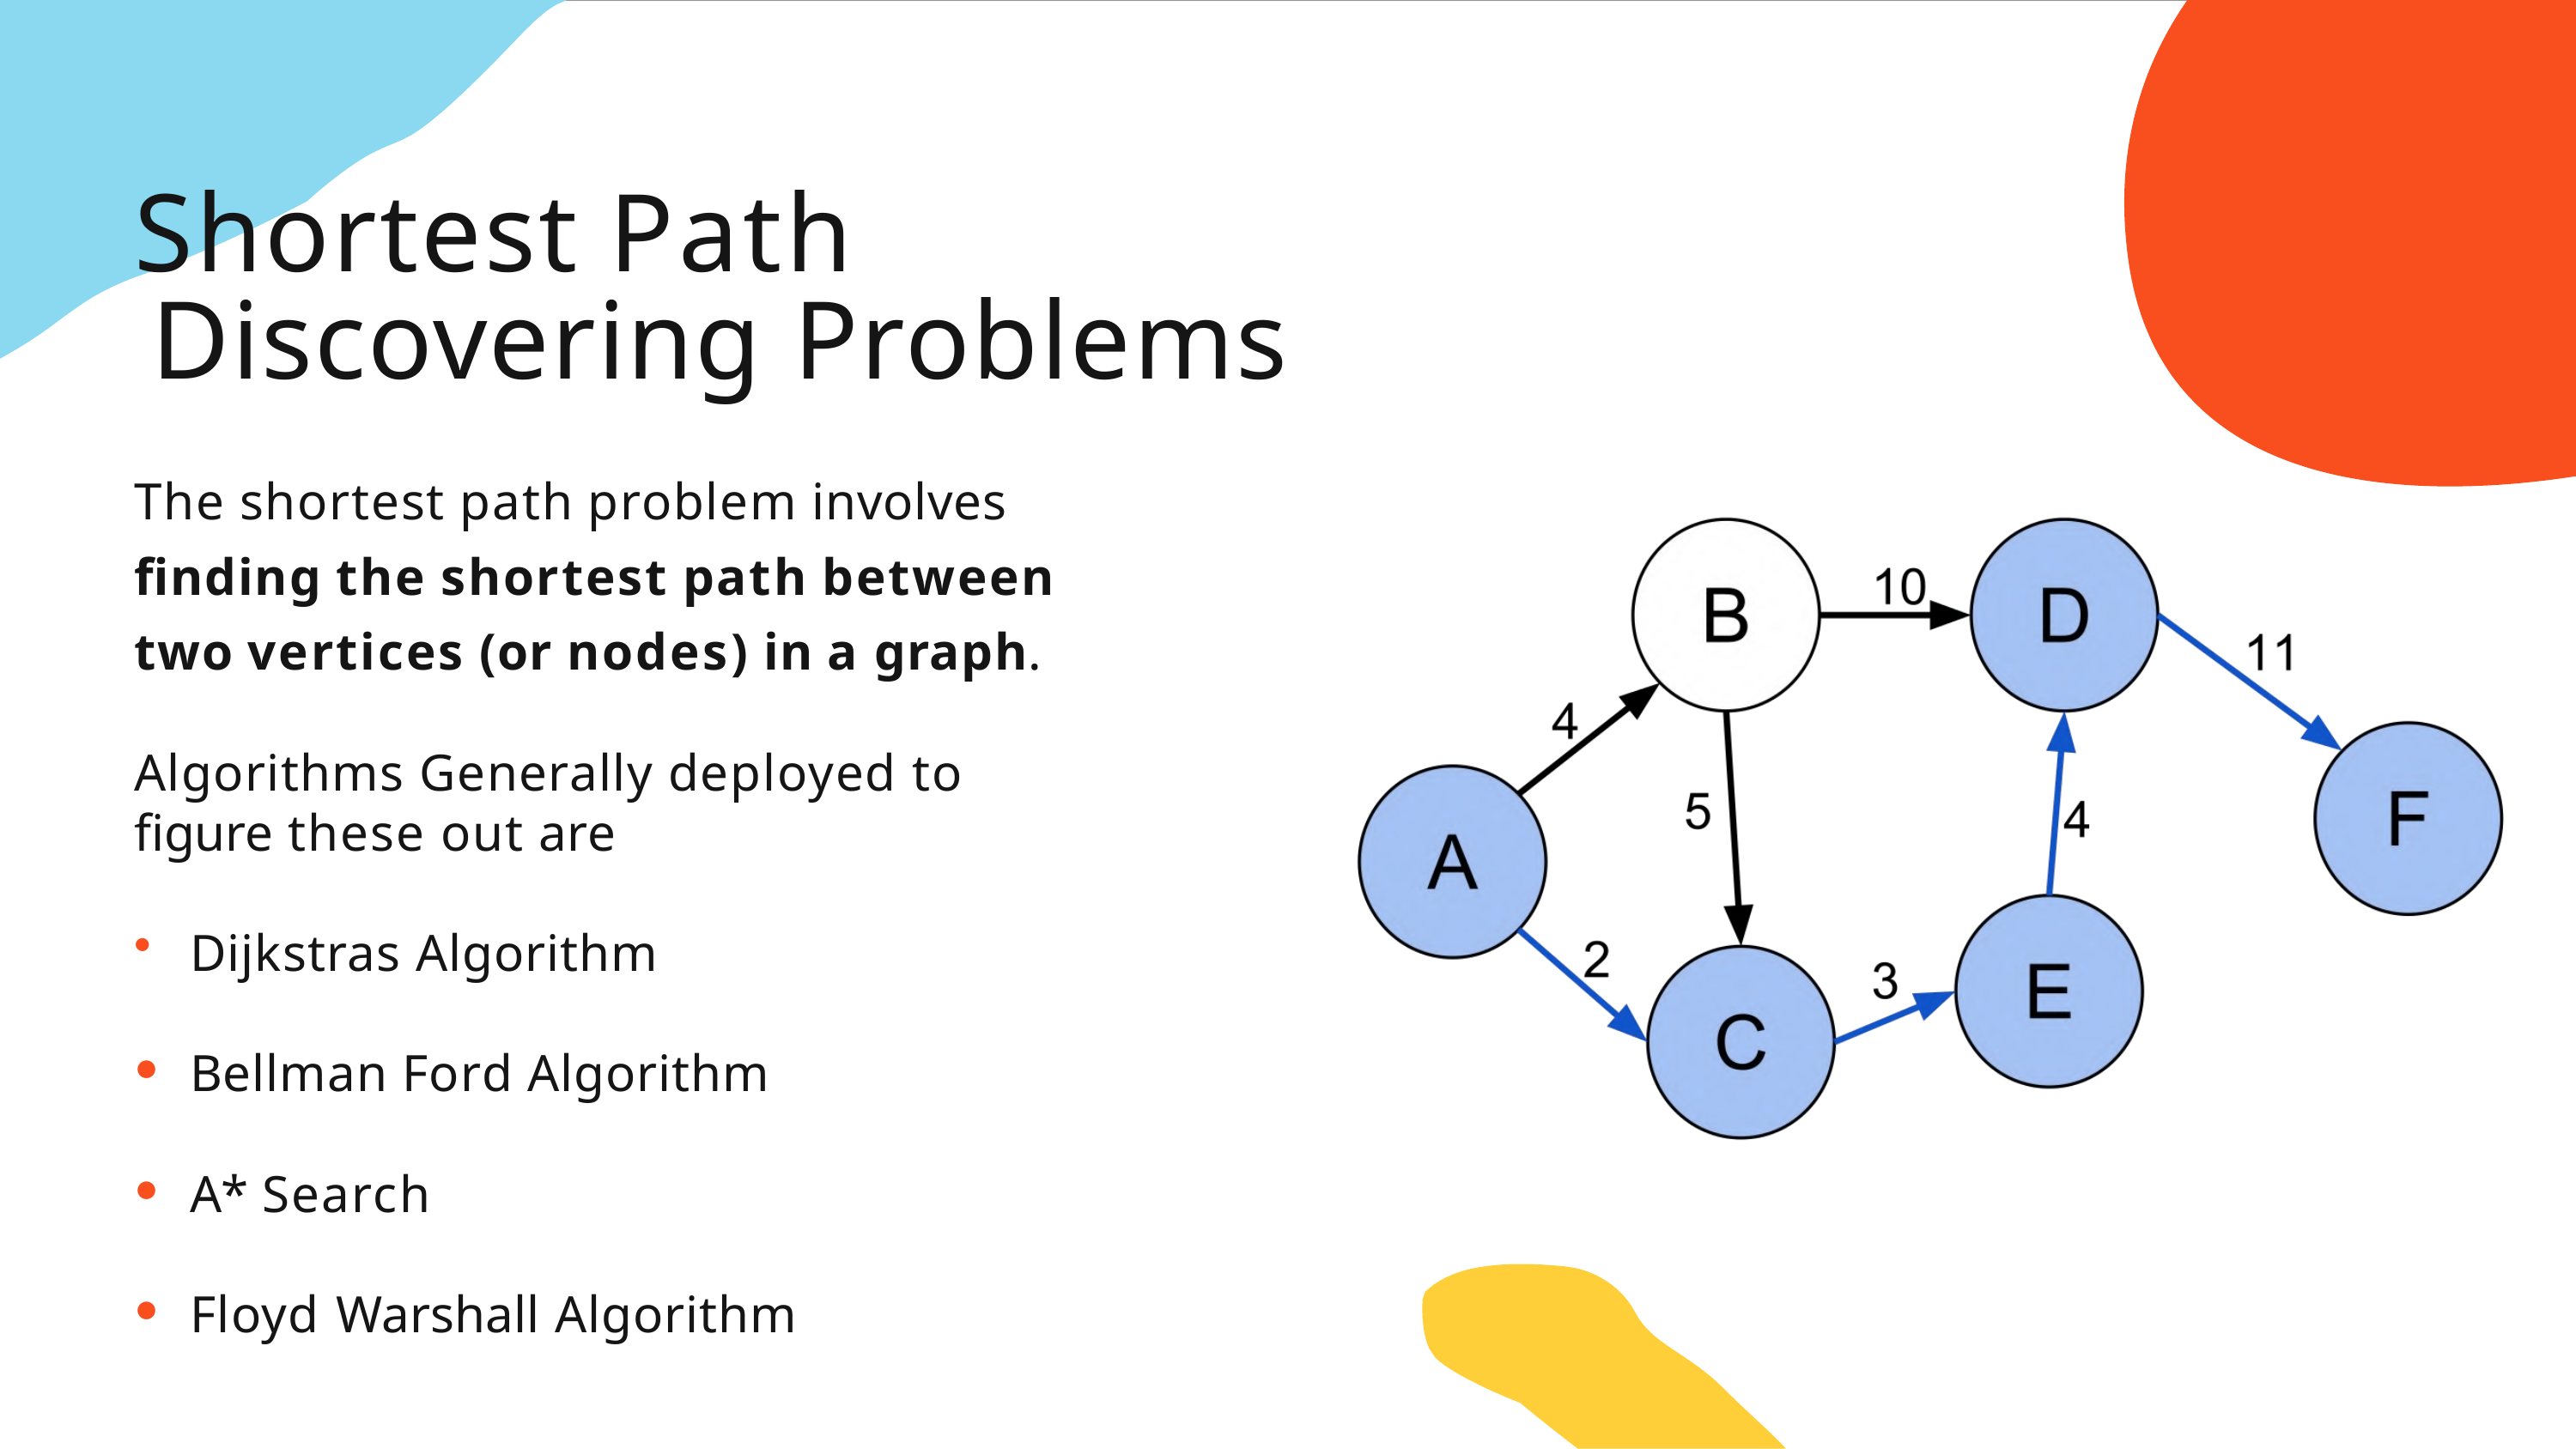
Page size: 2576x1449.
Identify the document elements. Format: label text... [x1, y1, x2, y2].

title Shortest Path Discovering Problems [132, 162, 1415, 428]
text_box [0, 0, 568, 359]
picture [0, 0, 2576, 1449]
text_box The shortest path problem involves finding the shortest path between two vertices (or nodes) in a graph. Algorithms Generally deployed to figure these out are Dijkstras Algorithm Bellman Ford Algorithm A* Search Floyd Warshall Algorithm [132, 456, 1088, 1343]
text_box [2123, 0, 2576, 487]
text_box [1422, 1264, 1786, 1449]
